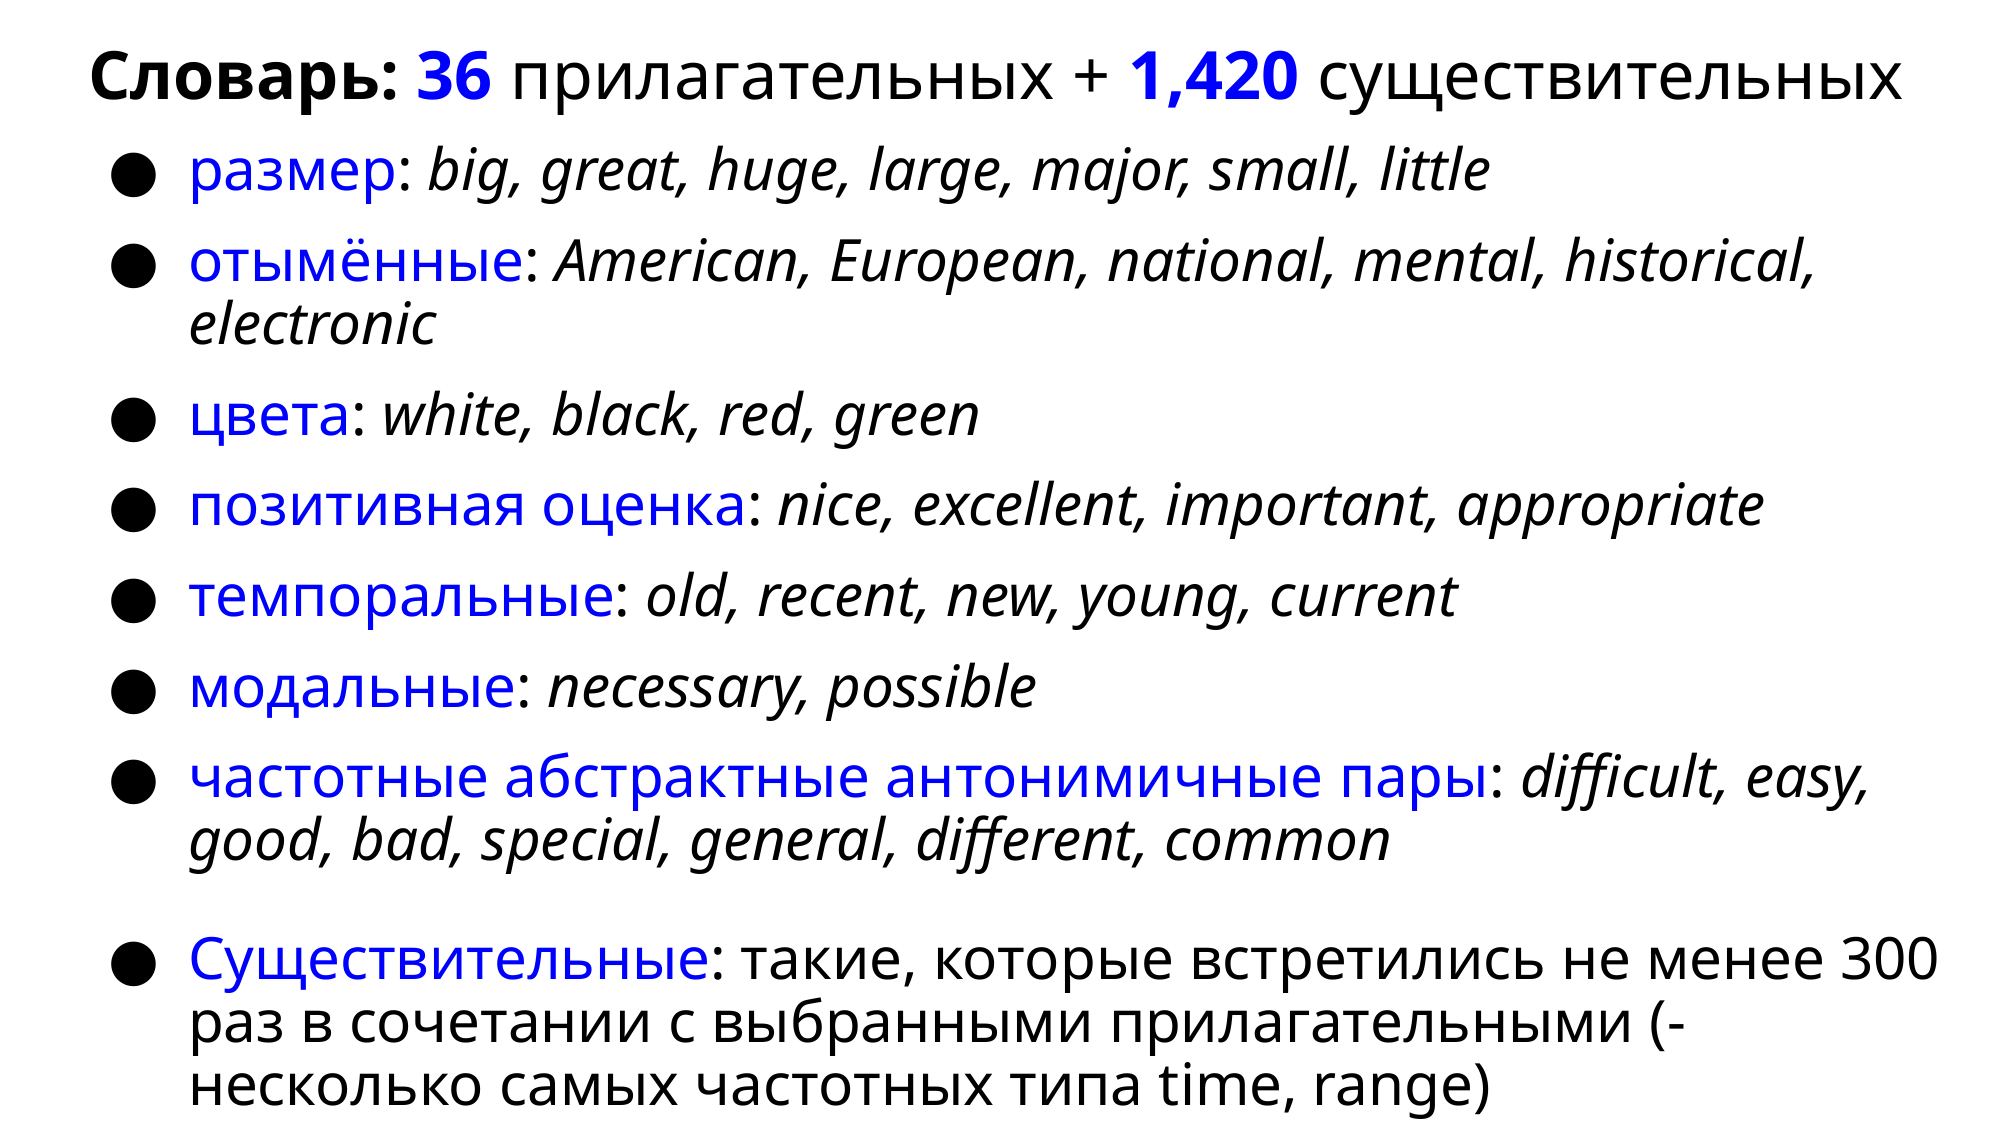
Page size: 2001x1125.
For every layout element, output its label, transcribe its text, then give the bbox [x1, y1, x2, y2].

list размер: big, great, huge, large, major, small, little отымённые: American, European, national, mental, historical, electronic цвета: white, black, red, green позитивная оценка: nice, excellent, important, appropriate темпоральные: old, recent, new, young, current модальные: necessary, possible частотные абстрактные антонимичные пары: difficult, easy, good, bad, special, general, different, common Существительные: такие, которые встретились не менее 300 раз в сочетании с выбранными прилагательными (-несколько самых частотных типа time, range) [68, 120, 1969, 1005]
title Словарь: 36 прилагательных + 1,420 существительных [68, 22, 1932, 120]
